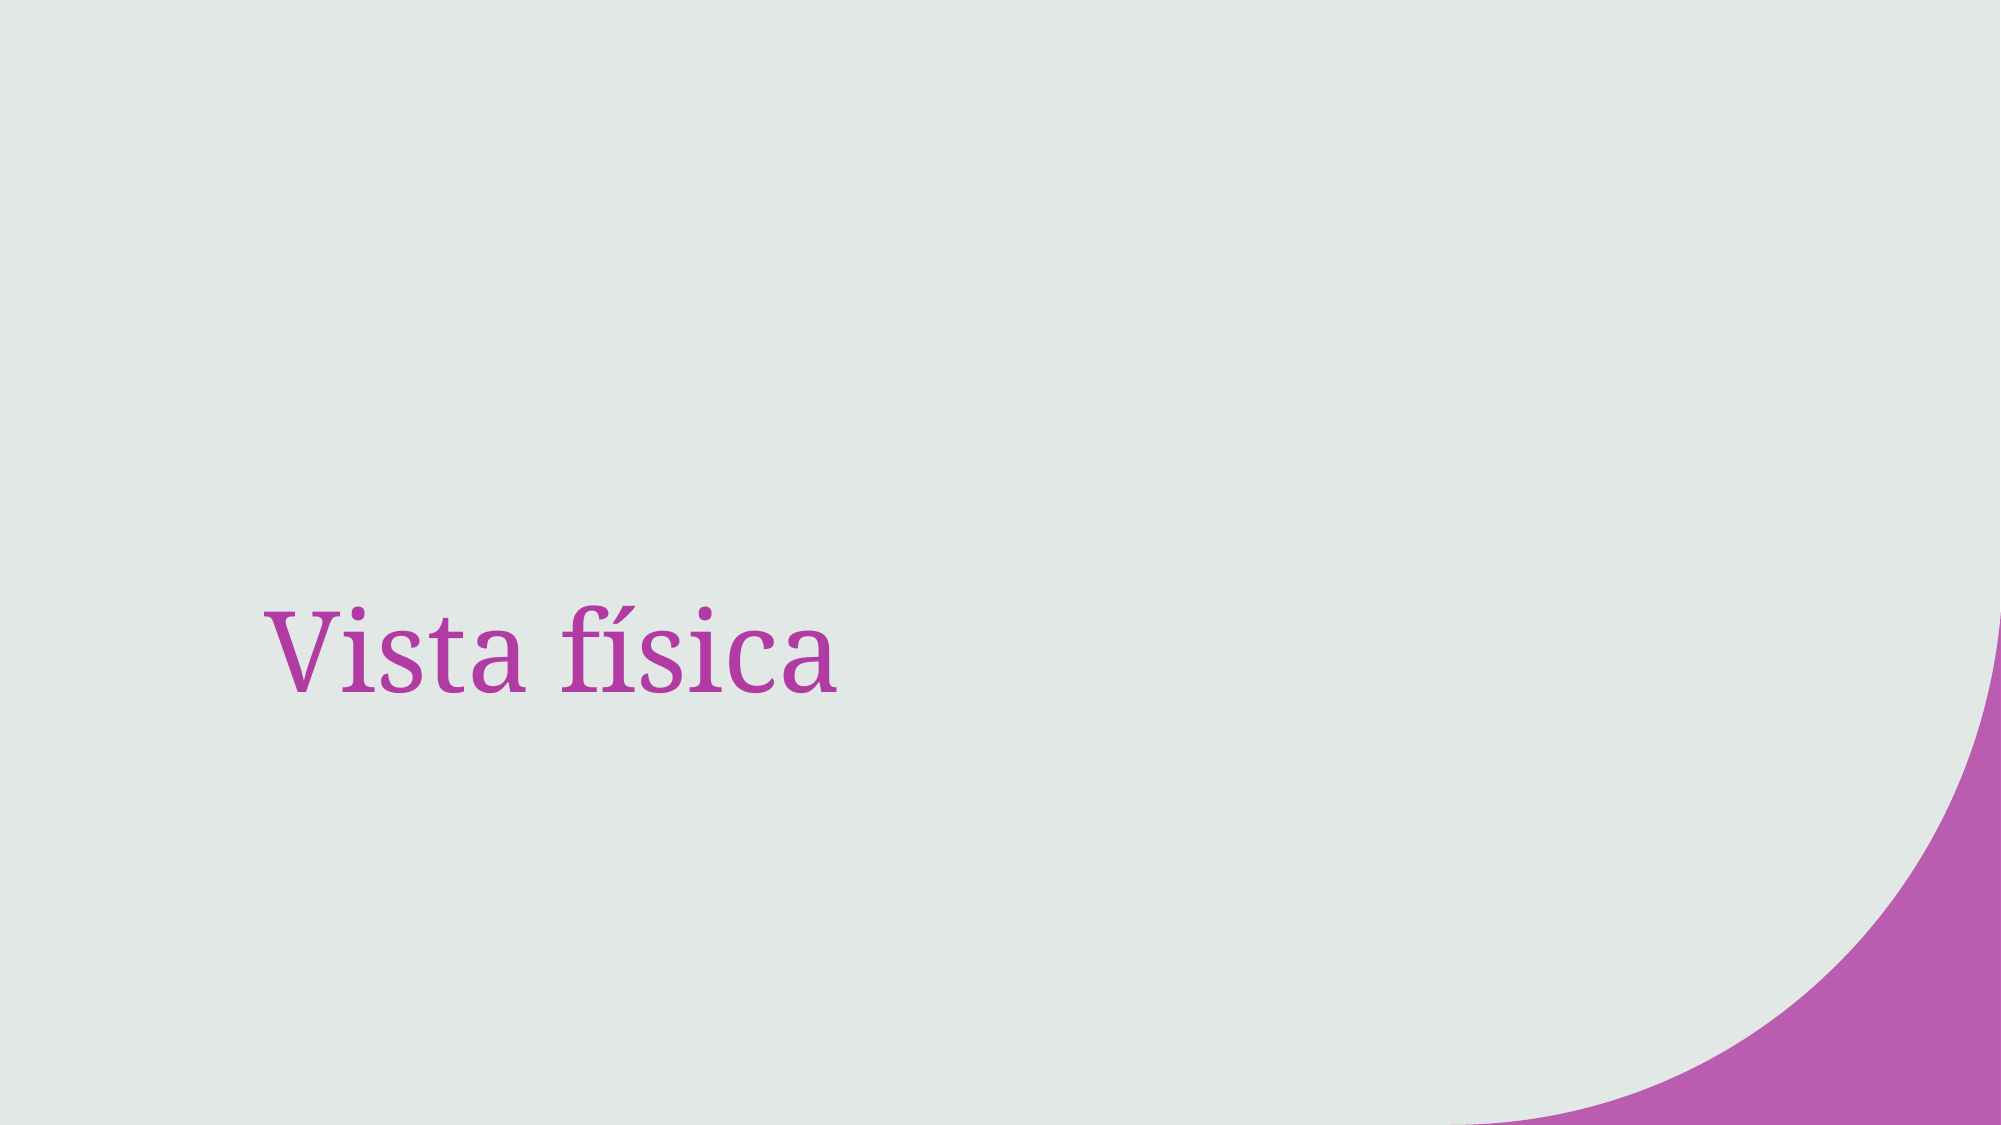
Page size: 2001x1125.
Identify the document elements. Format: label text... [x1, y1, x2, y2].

title Vista física [249, 216, 1750, 725]
